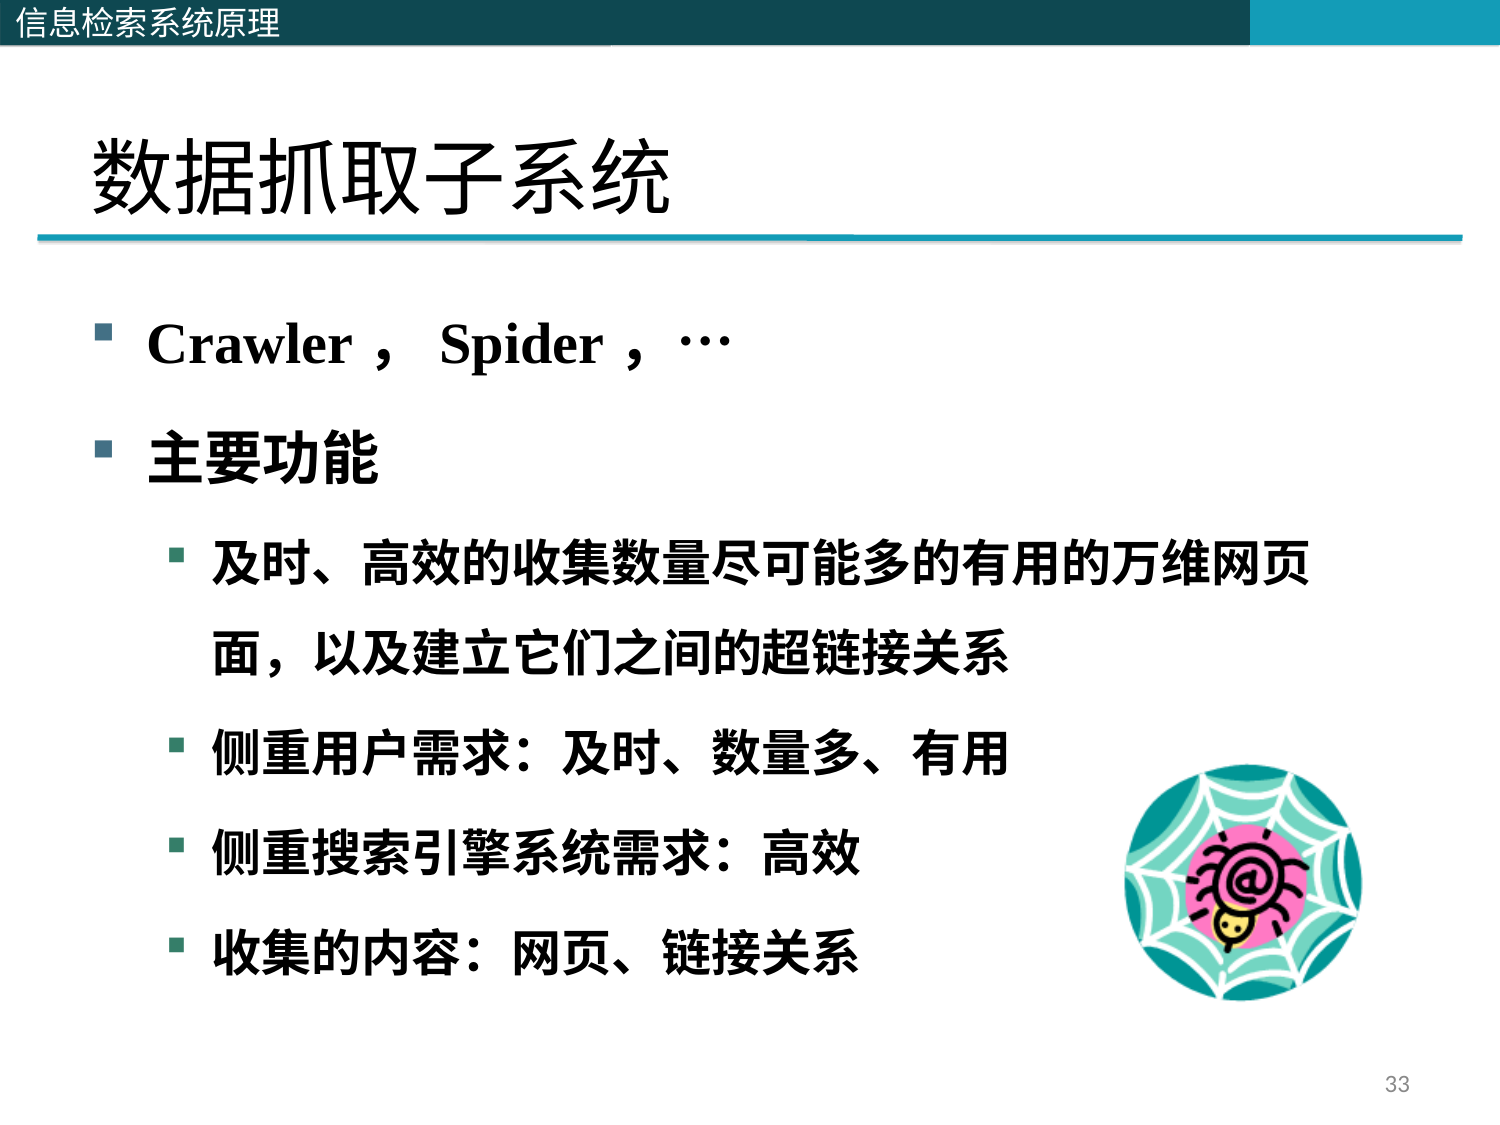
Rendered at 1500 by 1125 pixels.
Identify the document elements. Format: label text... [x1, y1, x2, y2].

title 数据抓取子系统 [75, 45, 1425, 233]
picture [1092, 751, 1389, 1010]
list Crawler，Spider，… 主要功能 及时、高效的收集数量尽可能多的有用的万维网页面，以及建立它们之间的超链接关系 侧重用户需求：及时、数量多、有用 侧重搜索引擎系统需求：高效 收集的内容：网页、链接关系 [75, 262, 1425, 1075]
slide_number 33 [1074, 1062, 1425, 1103]
